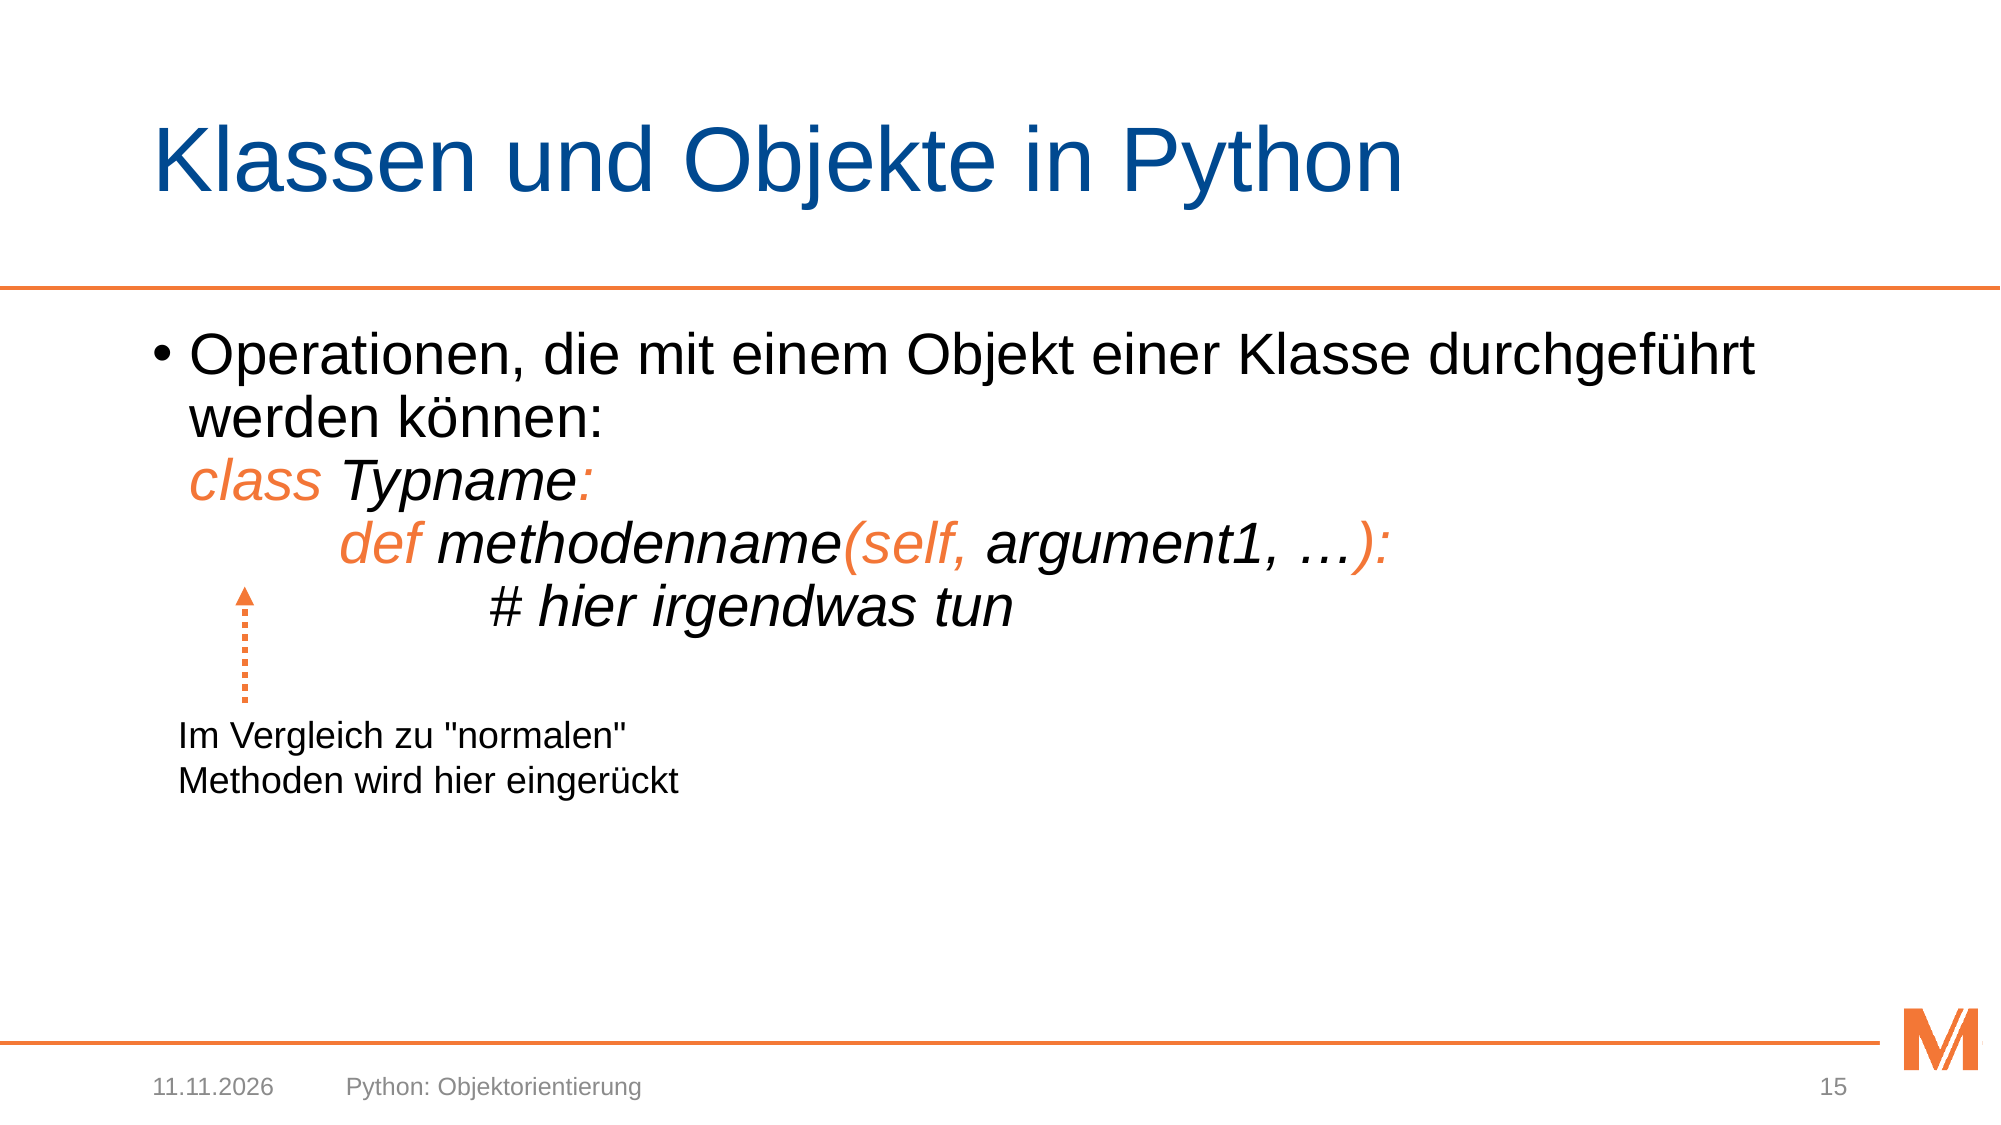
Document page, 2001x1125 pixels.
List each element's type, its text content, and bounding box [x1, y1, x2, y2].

slide_number 15 [1743, 1055, 1863, 1116]
list Operationen, die mit einem Objekt einer Klasse durchgeführt werden können: class Typname: def methodenname(self, argument1, …): # hier irgendwas tun [137, 316, 1863, 1014]
picture [1879, 989, 1982, 1097]
footer Python: Objektorientierung [330, 1055, 1721, 1116]
title Klassen und Objekte in Python [137, 59, 1863, 264]
text_box Im Vergleich zu "normalen" Methoden wird hier eingerückt [163, 703, 694, 808]
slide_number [137, 1055, 313, 1116]
